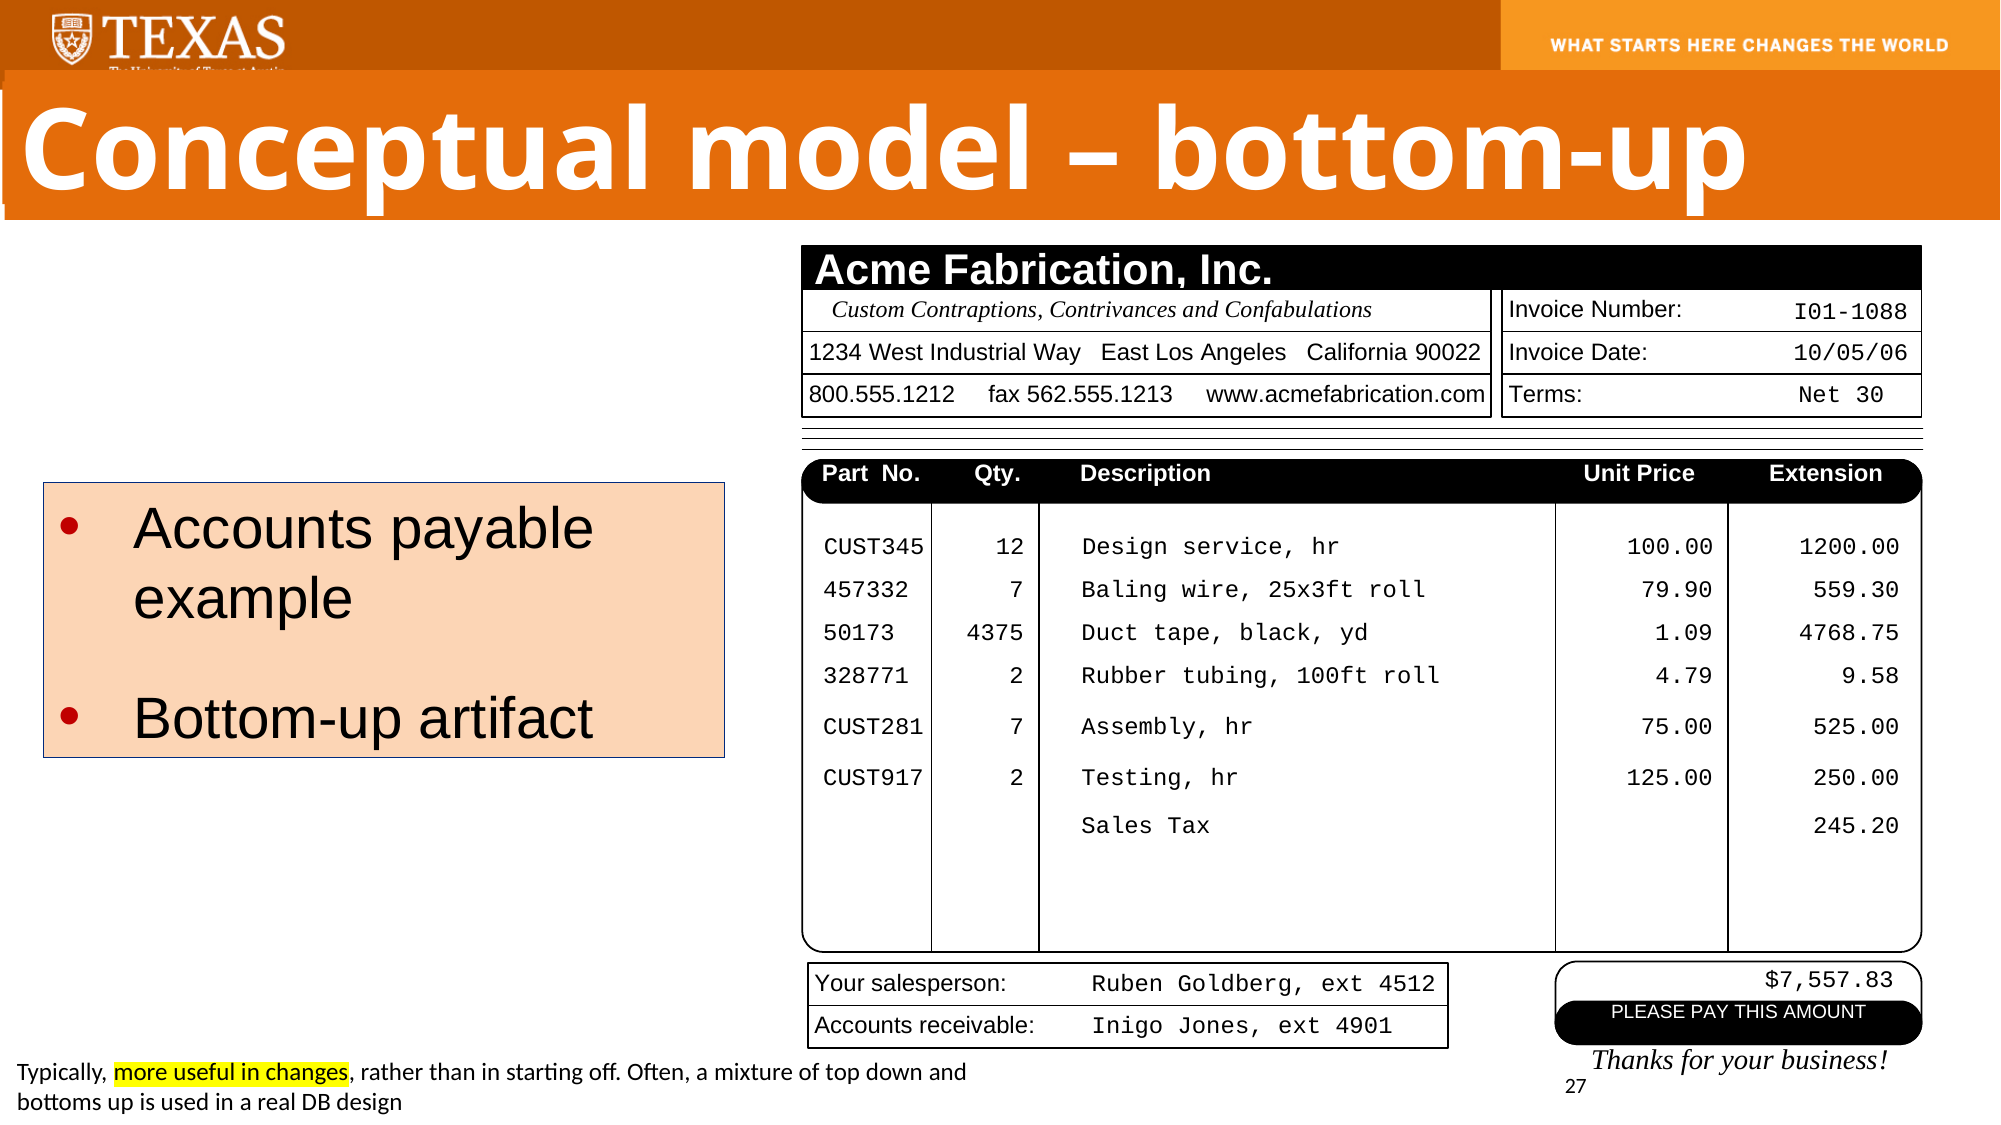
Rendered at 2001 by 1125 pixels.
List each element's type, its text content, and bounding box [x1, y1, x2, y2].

text_box Conceptual model – bottom-up [4, 70, 2000, 220]
text_box Typically, more useful in changes, rather than in starting off. Often, a mixture of top down and bottoms up is used in a real DB design [2, 1048, 1005, 1123]
slide_number 27 [1550, 1064, 2000, 1124]
text_box [0, 79, 4, 206]
picture [0, 0, 2001, 1125]
text_box Accounts payable example Bottom-up artifact [43, 482, 725, 758]
